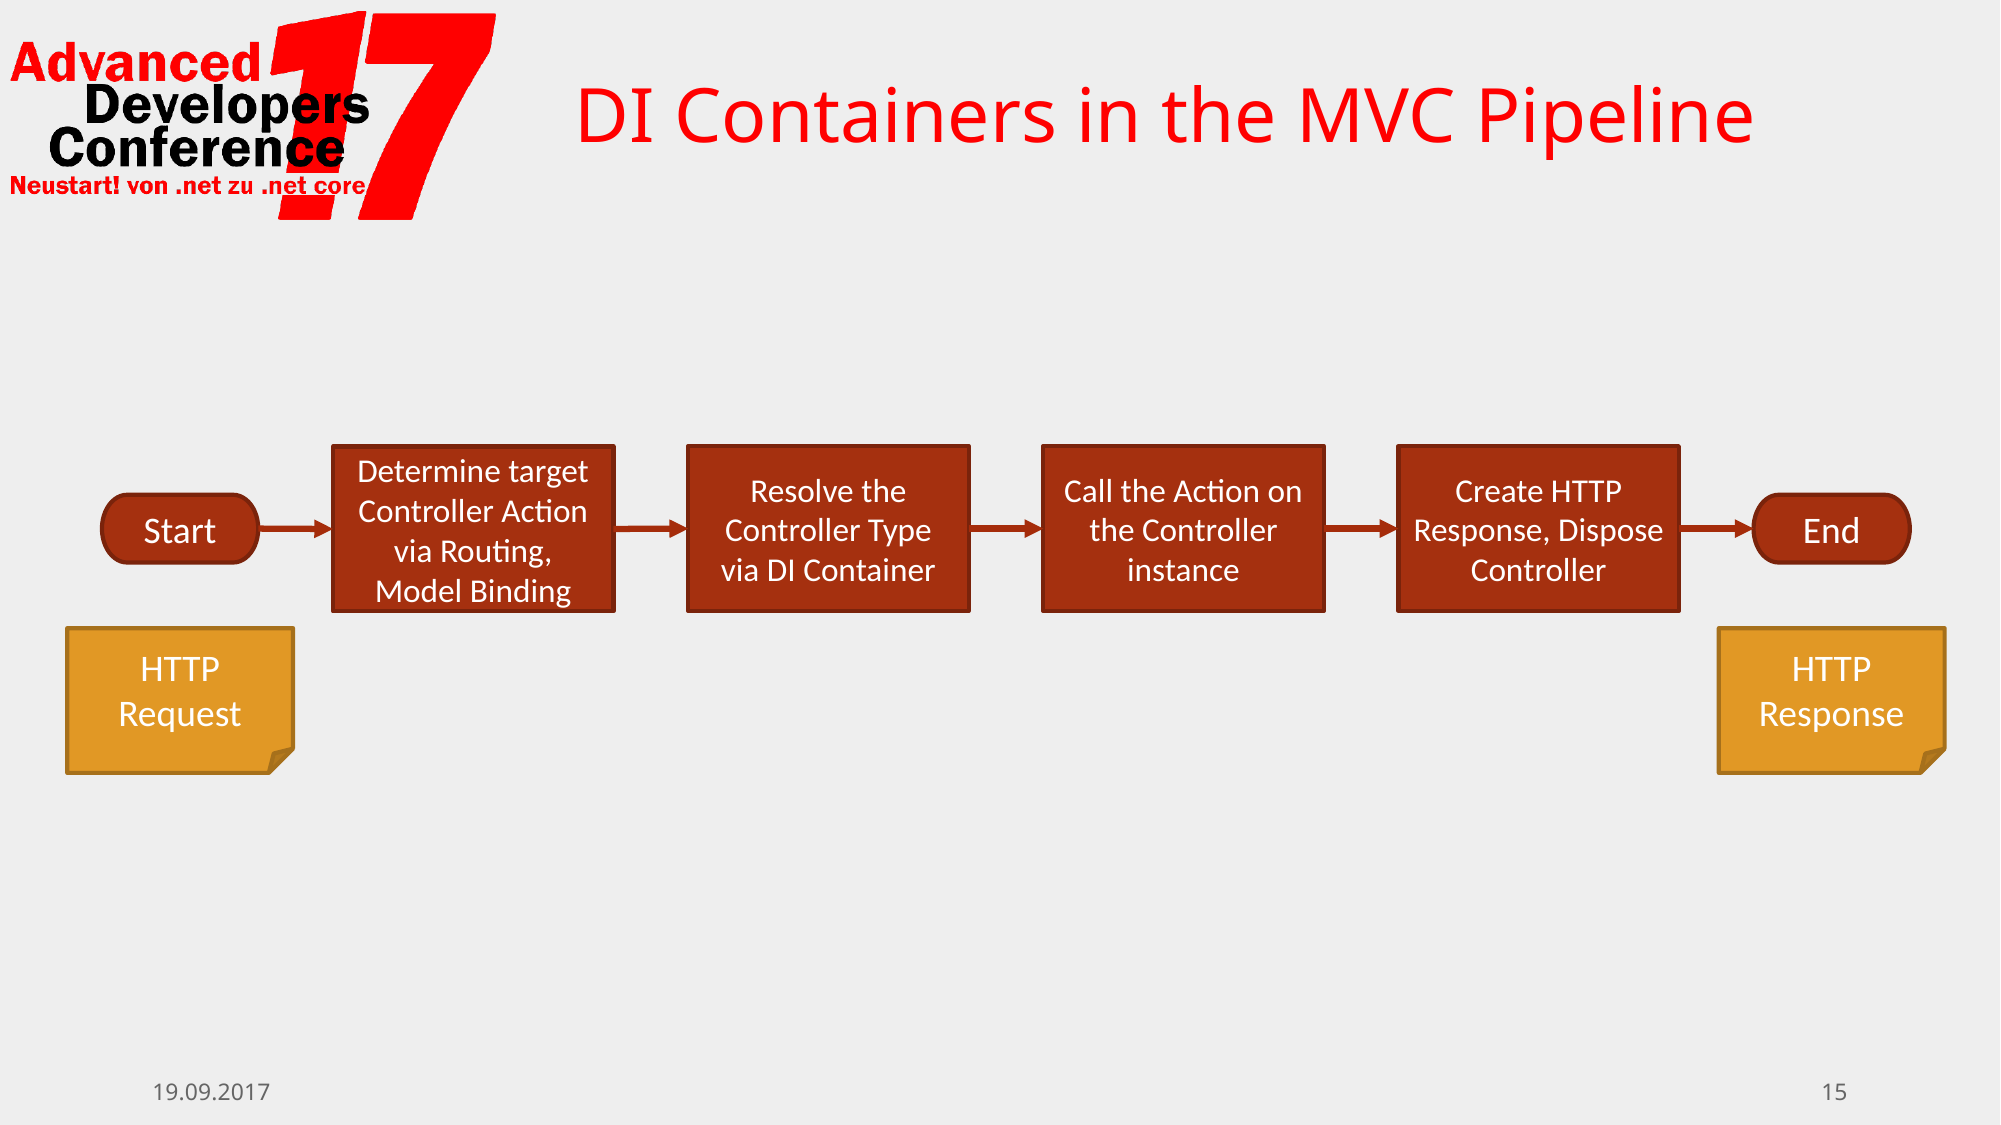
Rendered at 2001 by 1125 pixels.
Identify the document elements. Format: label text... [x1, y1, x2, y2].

text_box Call the Action on the Controller instance [1041, 444, 1326, 613]
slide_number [137, 1070, 588, 1103]
text_box End [1751, 492, 1912, 565]
title DI Containers in the MVC Pipeline [468, 59, 1863, 232]
slide_number 15 [1412, 1070, 1863, 1103]
text_box HTTP Request [65, 626, 296, 775]
text_box HTTP Response [1716, 626, 1947, 775]
text_box Start [99, 492, 261, 565]
text_box Determine target Controller Action via Routing, Model Binding [331, 444, 616, 613]
text_box Resolve the Controller Type via DI Container [686, 444, 971, 613]
picture [0, 11, 496, 220]
text_box Create HTTP Response, Dispose Controller [1396, 444, 1681, 613]
